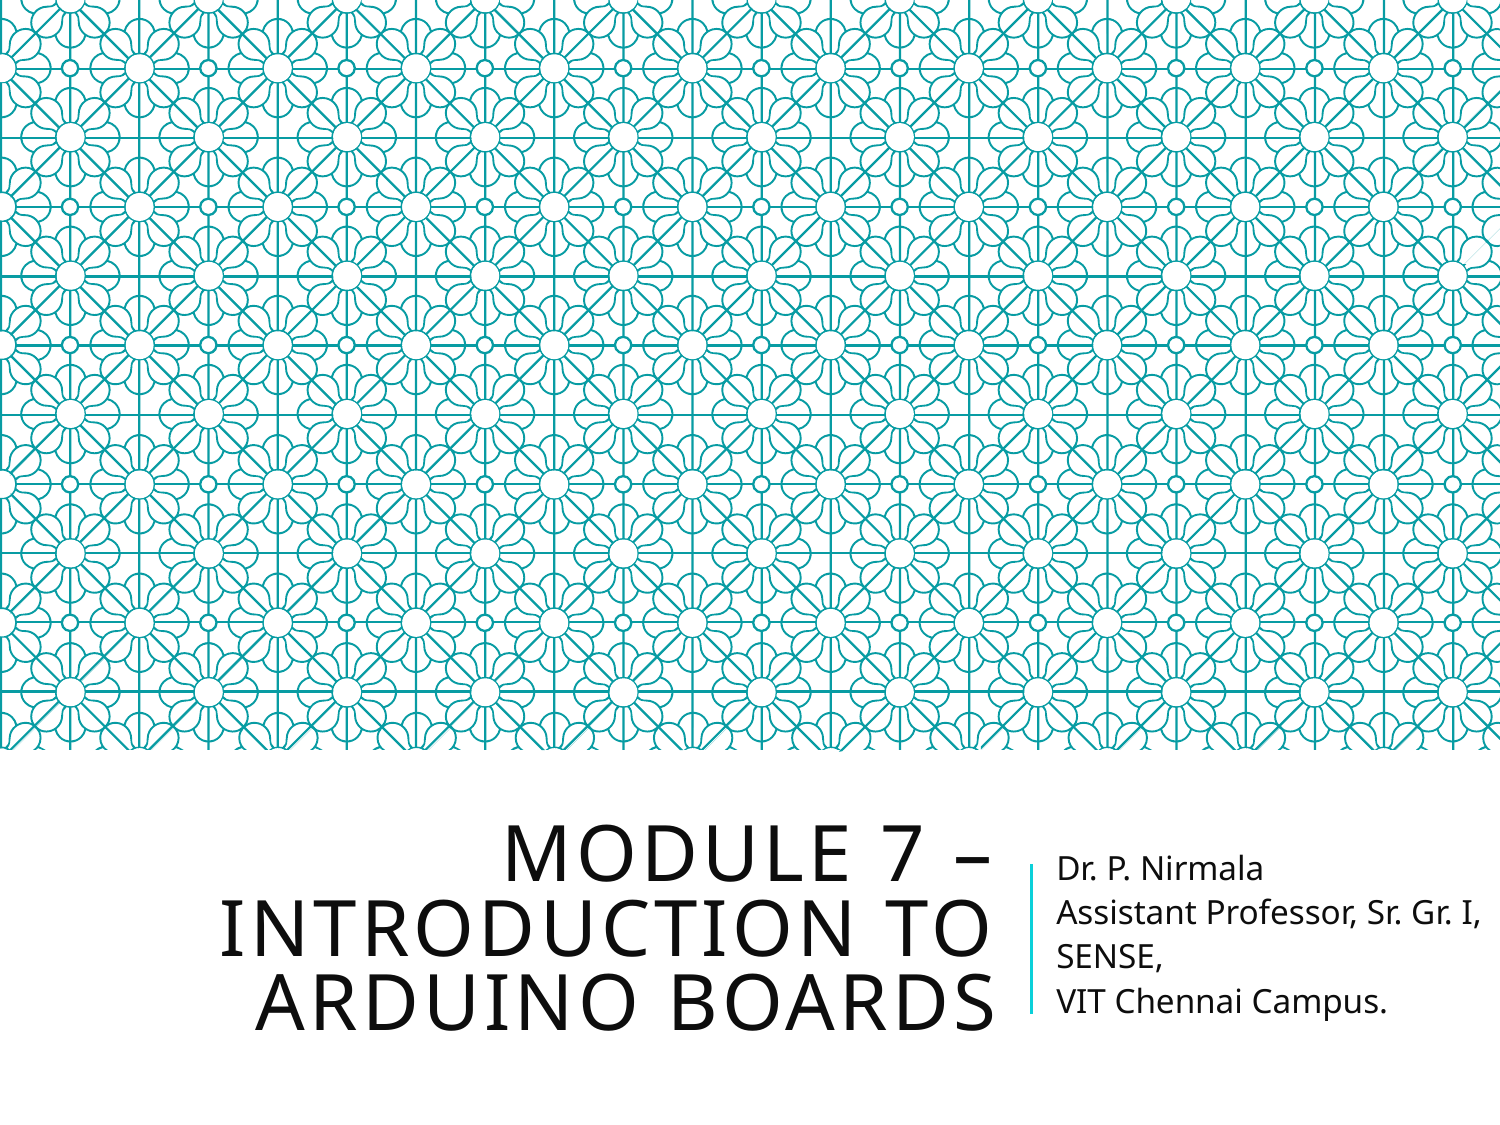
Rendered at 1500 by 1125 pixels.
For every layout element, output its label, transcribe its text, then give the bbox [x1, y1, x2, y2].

subtitle Dr. P. Nirmala Assistant Professor, Sr. Gr. I, SENSE, VIT Chennai Campus. [1041, 813, 1500, 1054]
title MODULE 7 – INTRODUCTION TO Arduino boards [56, 813, 1013, 1054]
